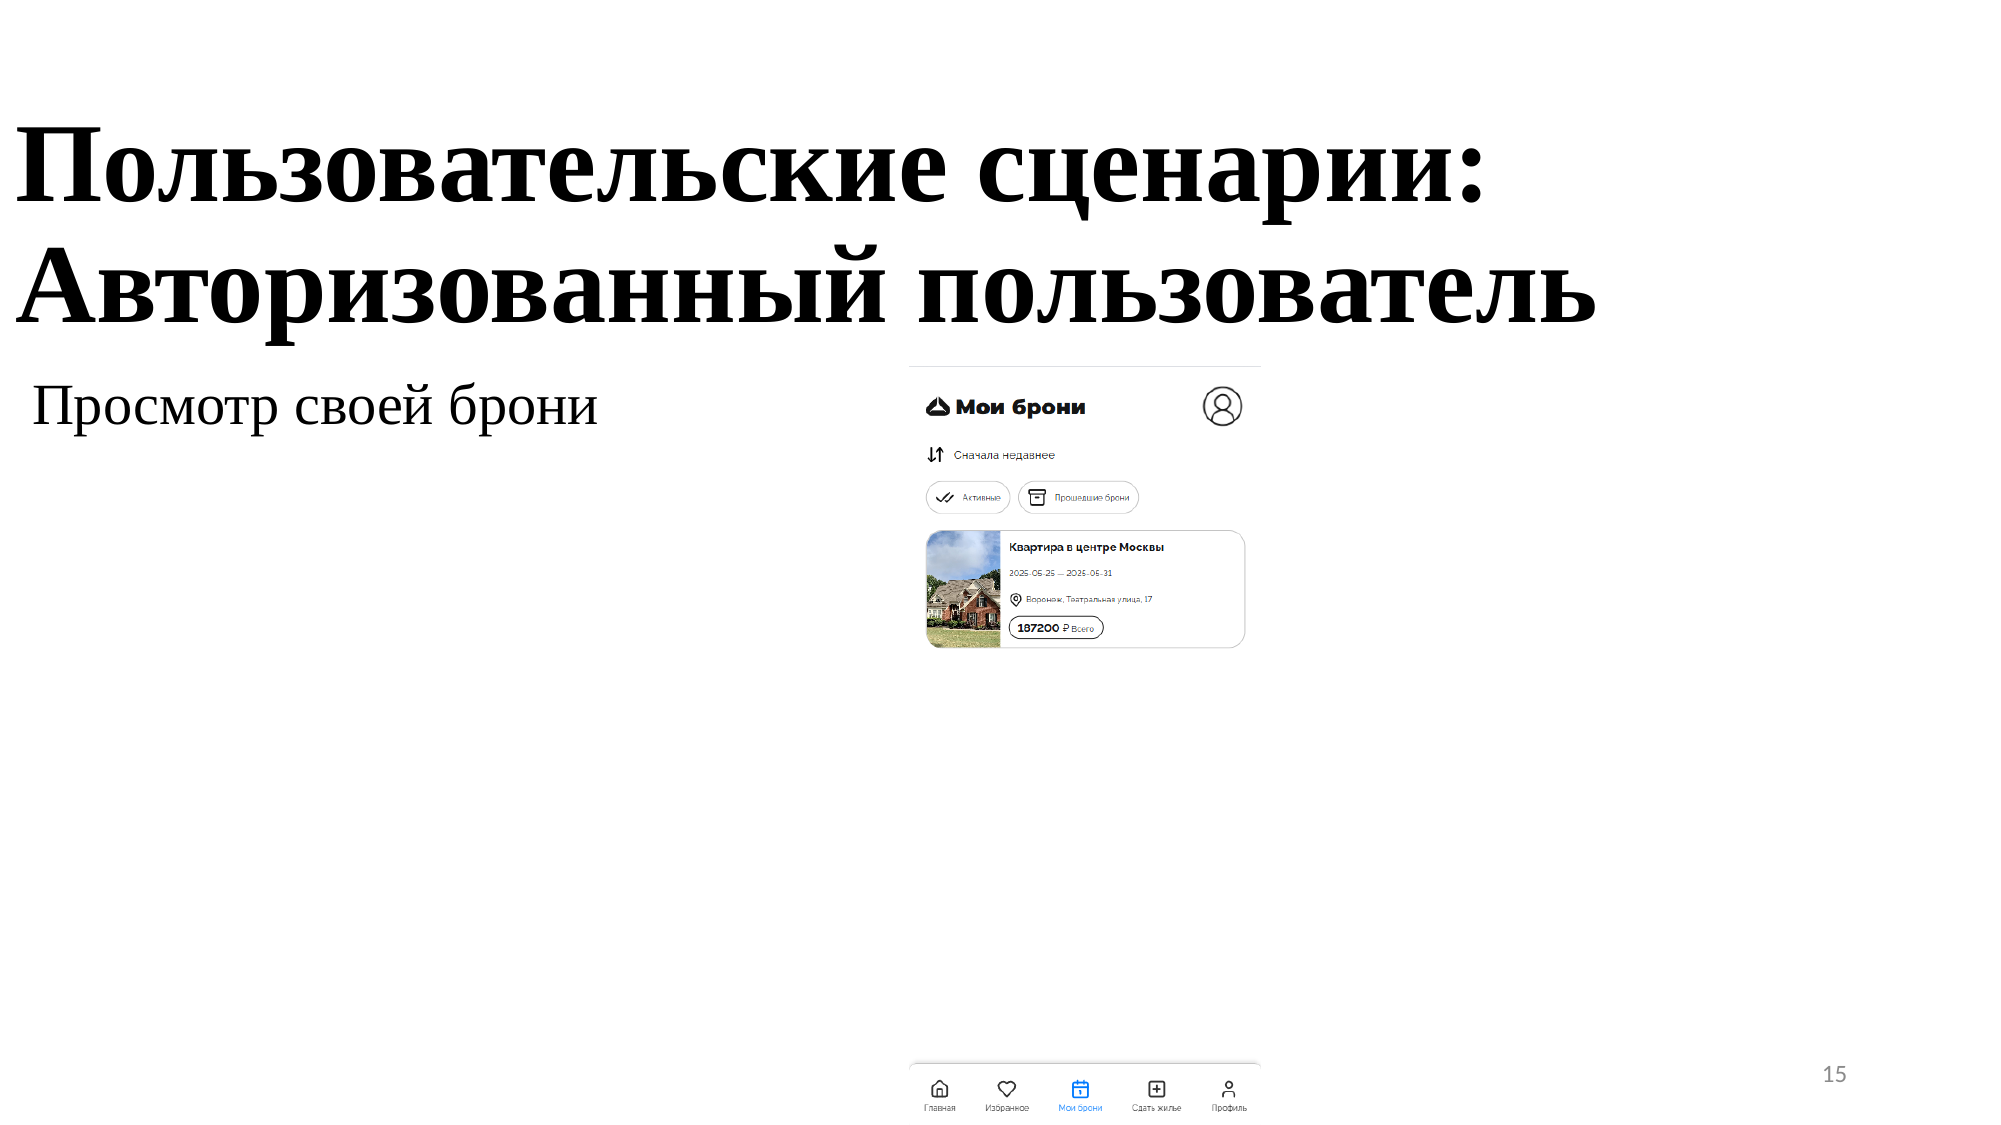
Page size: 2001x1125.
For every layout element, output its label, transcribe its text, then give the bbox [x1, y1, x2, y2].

slide_number 15 [1412, 1042, 1863, 1103]
list Просмотр своей брони [17, 366, 909, 457]
picture [909, 366, 1261, 1125]
title Пользовательские сценарии: Авторизованный пользователь [0, 117, 2000, 335]
